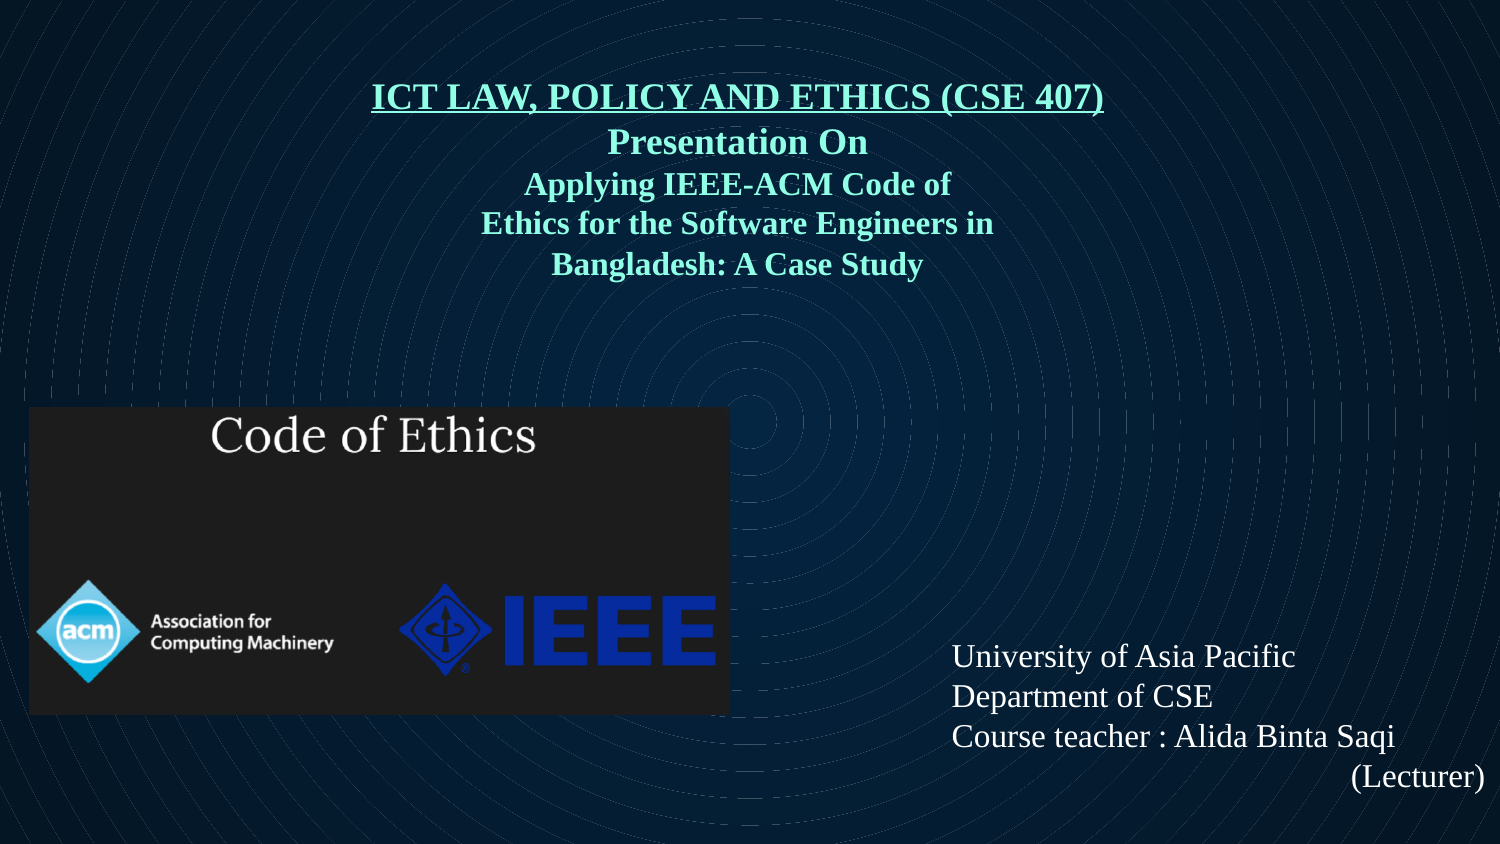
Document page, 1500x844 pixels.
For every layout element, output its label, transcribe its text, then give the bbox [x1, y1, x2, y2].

title ICT LAW, POLICY AND ETHICS (CSE 407) Presentation On Applying IEEE-ACM Code of Ethics for the Software Engineers in Bangladesh: A Case Study [29, 34, 1446, 297]
text_box University of Asia Pacific Department of CSE Course teacher : Alida Binta Saqi (Lecturer) [936, 626, 1500, 801]
picture [29, 407, 730, 716]
